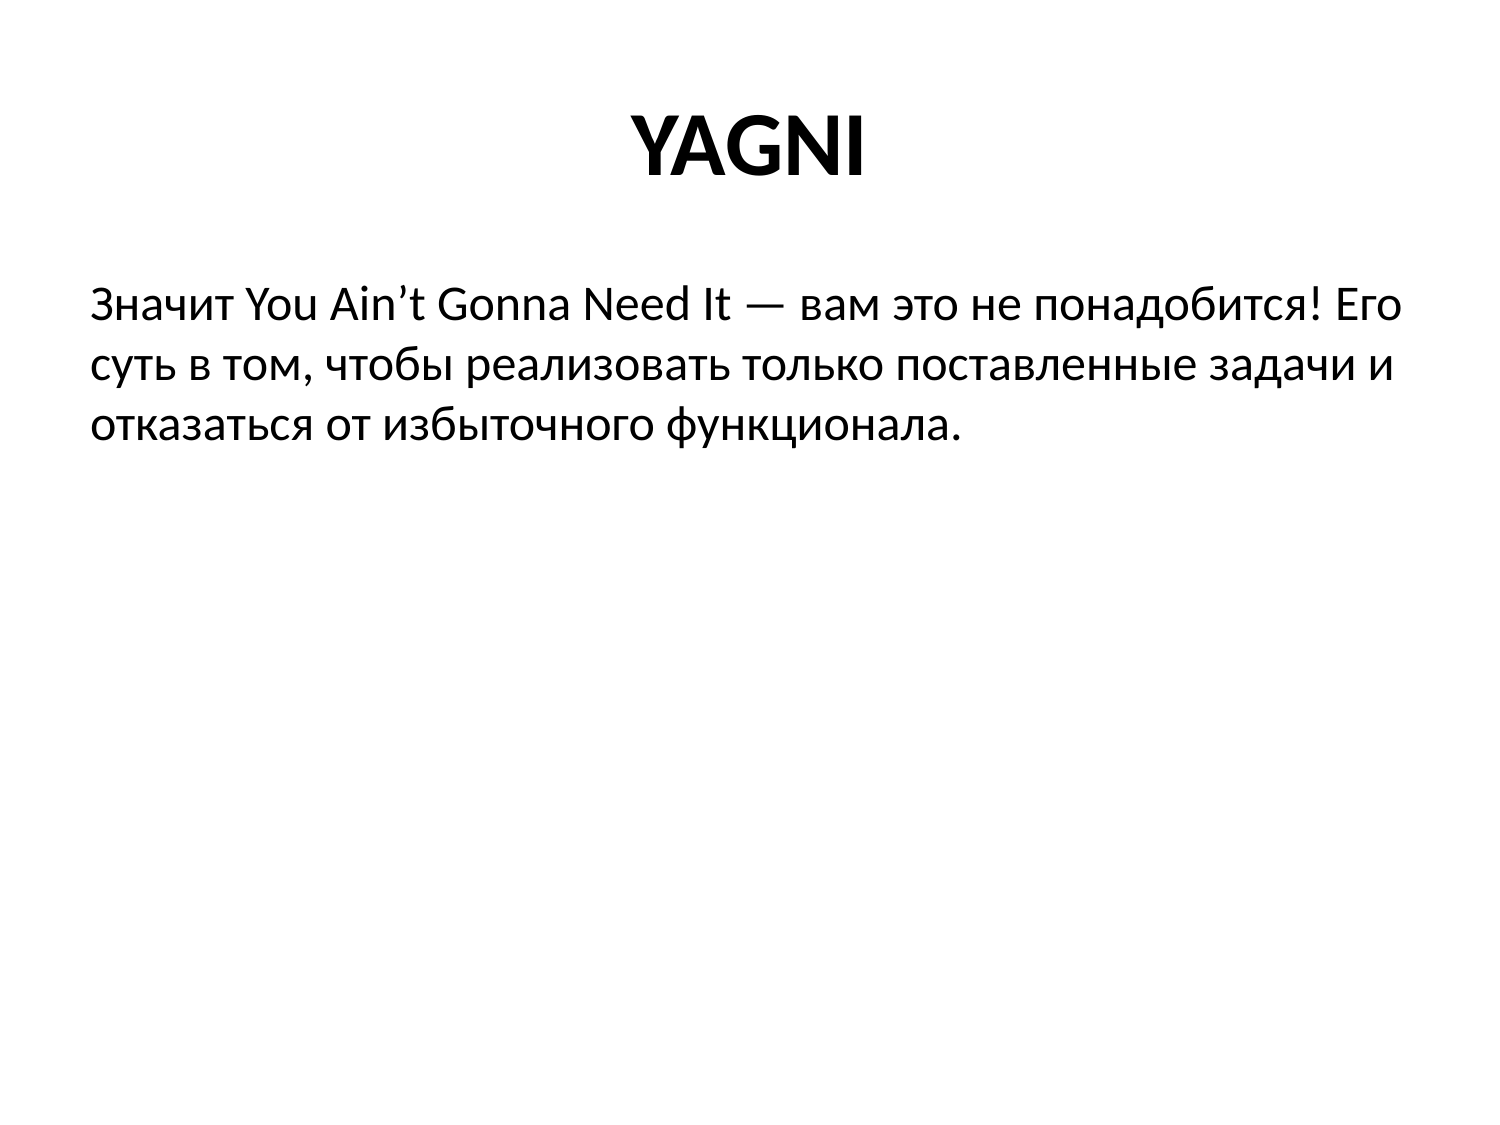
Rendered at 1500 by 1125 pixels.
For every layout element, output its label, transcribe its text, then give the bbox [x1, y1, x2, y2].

list Значит You Ain’t Gonna Need It — вам это не понадобится! Его суть в том, чтобы реализовать только поставленные задачи и отказаться от избыточного функционала. [75, 262, 1425, 1005]
title YAGNI [75, 45, 1425, 233]
